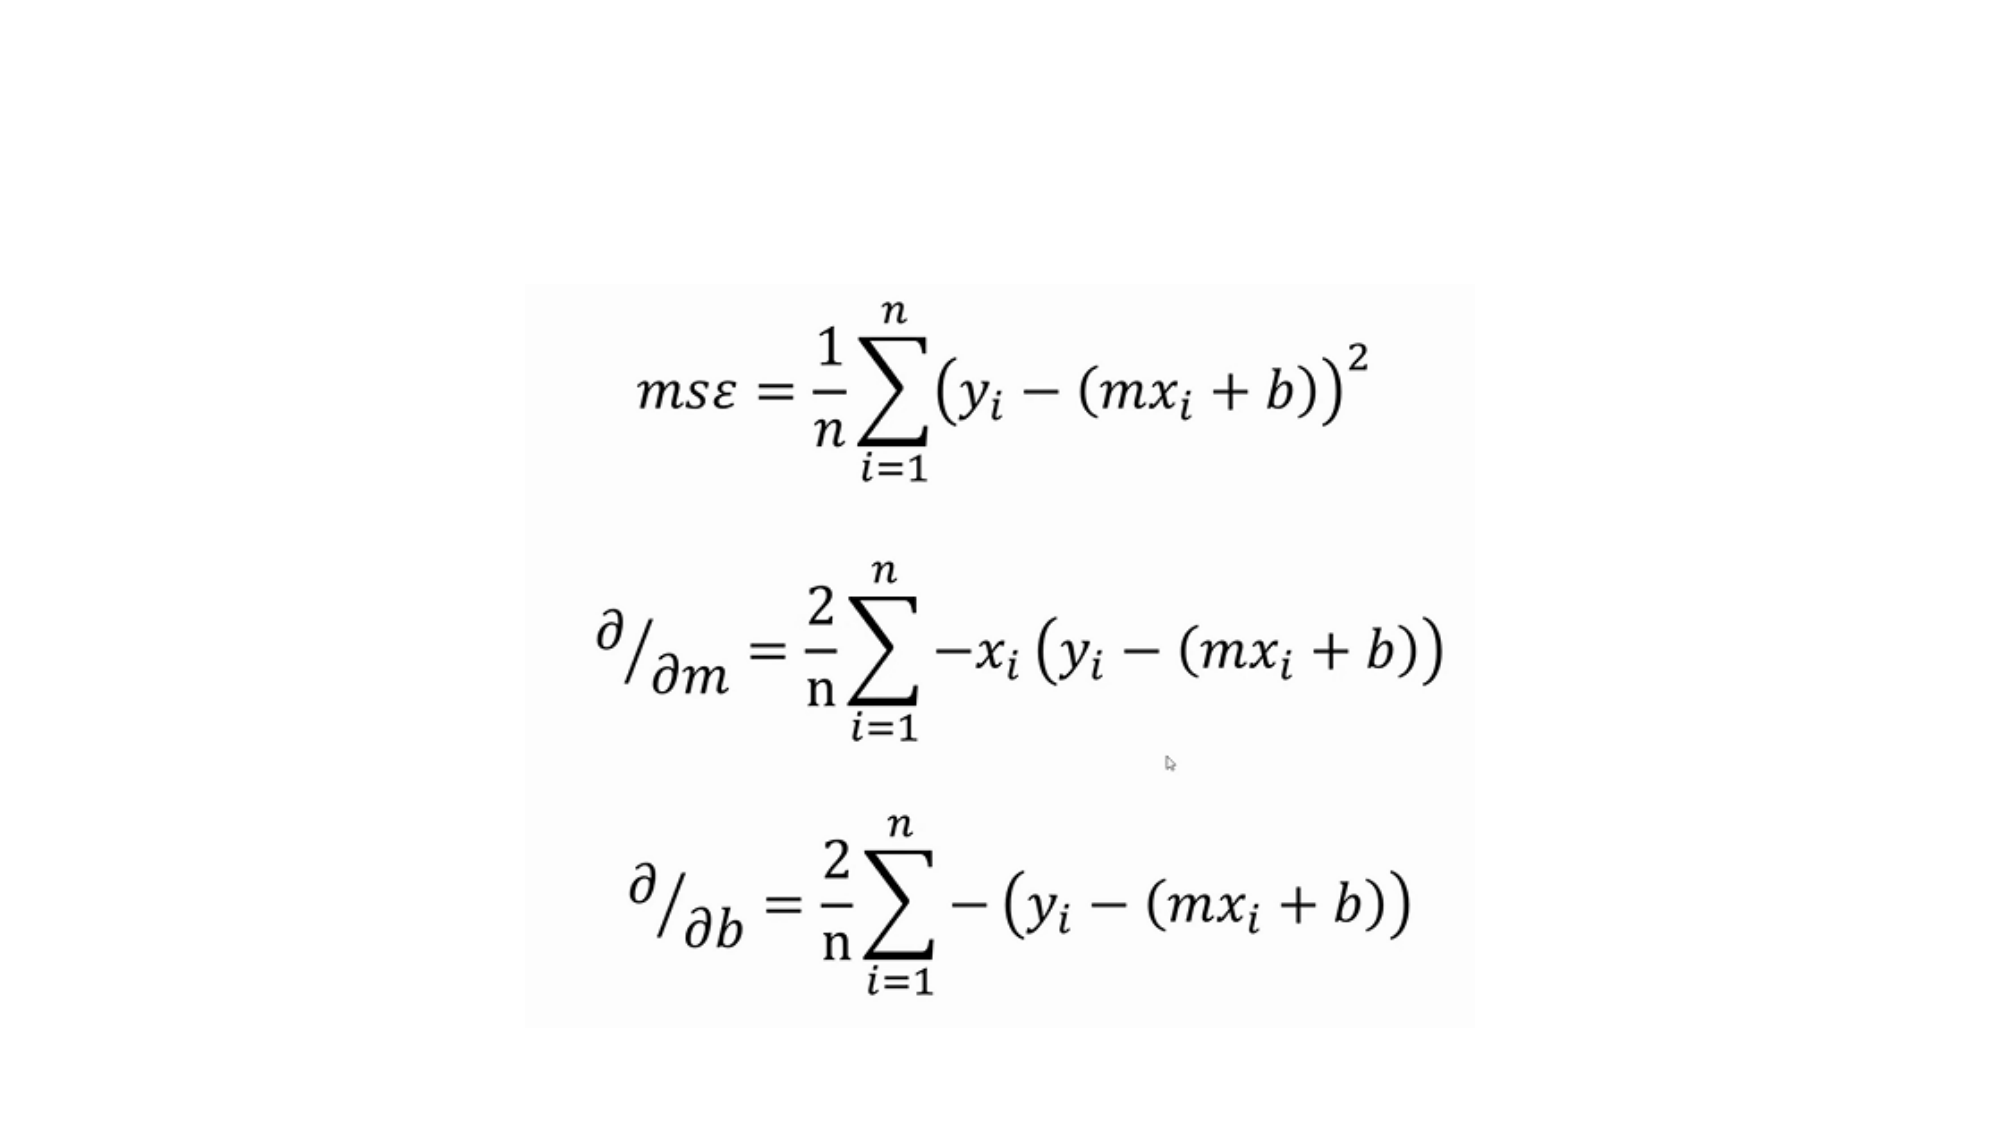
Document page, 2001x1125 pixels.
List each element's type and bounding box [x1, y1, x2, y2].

picture [525, 284, 1475, 1028]
